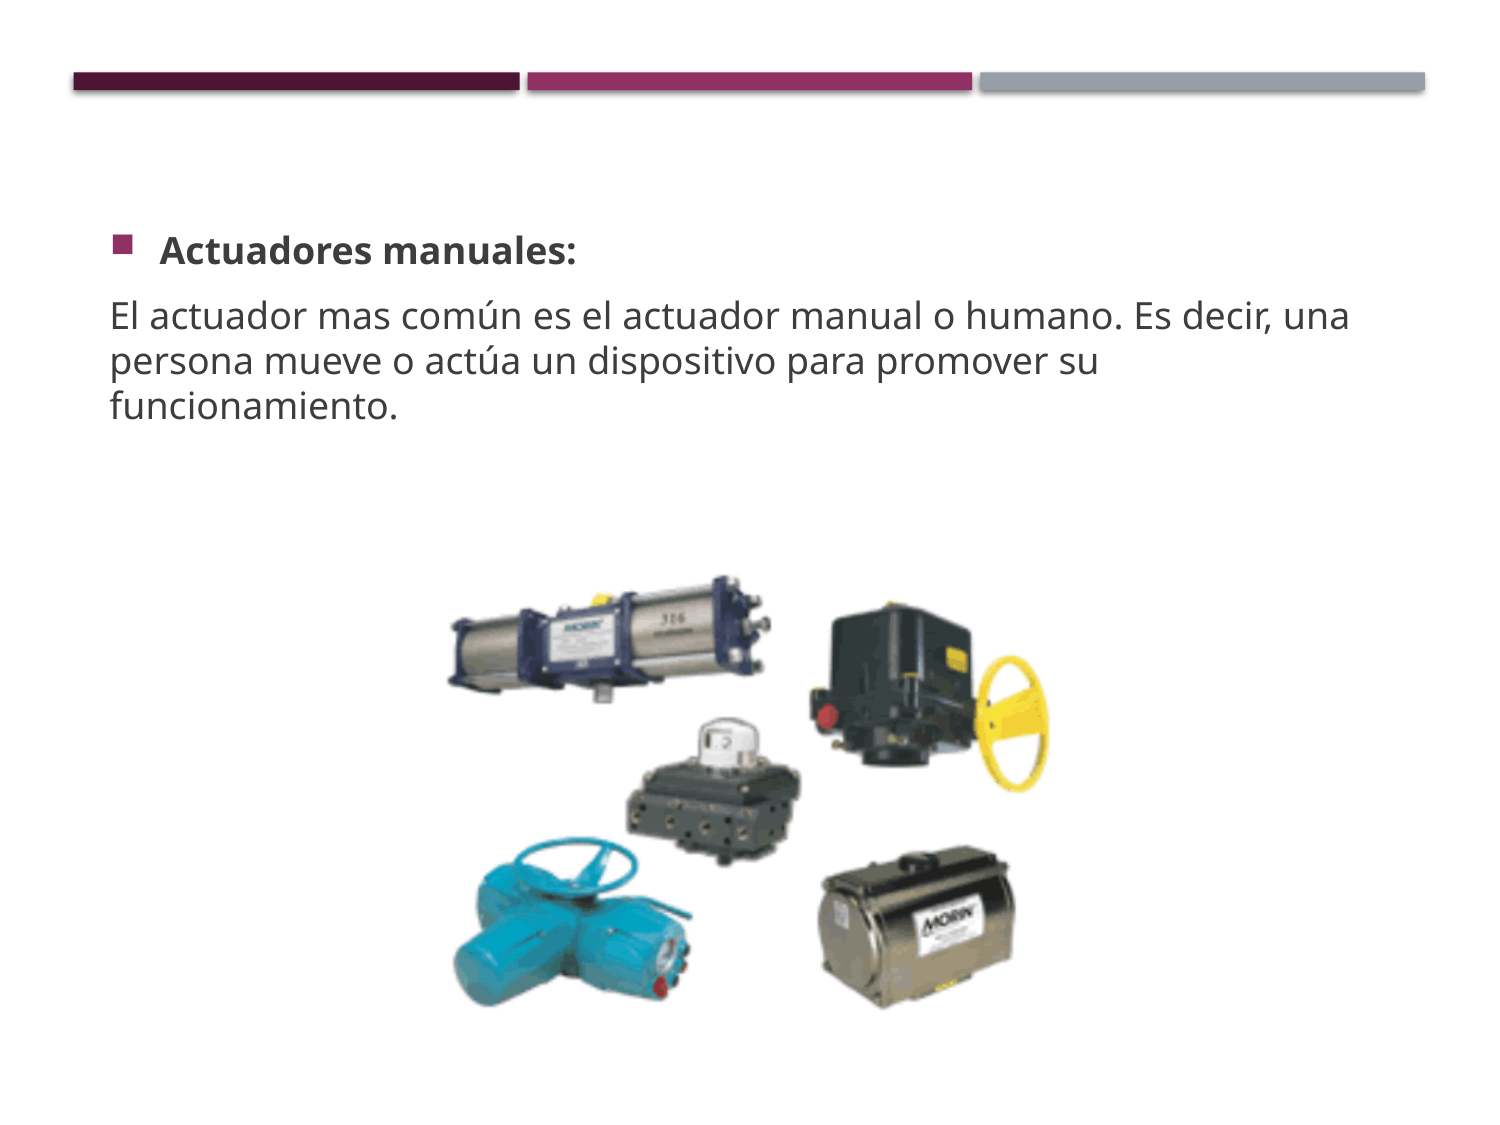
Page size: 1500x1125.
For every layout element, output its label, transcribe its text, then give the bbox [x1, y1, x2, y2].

text_box Actuadores manuales: El actuador mas común es el actuador manual o humano. Es decir, una persona mueve o actúa un dispositivo para promover su funcionamiento. [94, 219, 1406, 816]
picture [436, 561, 1063, 1032]
